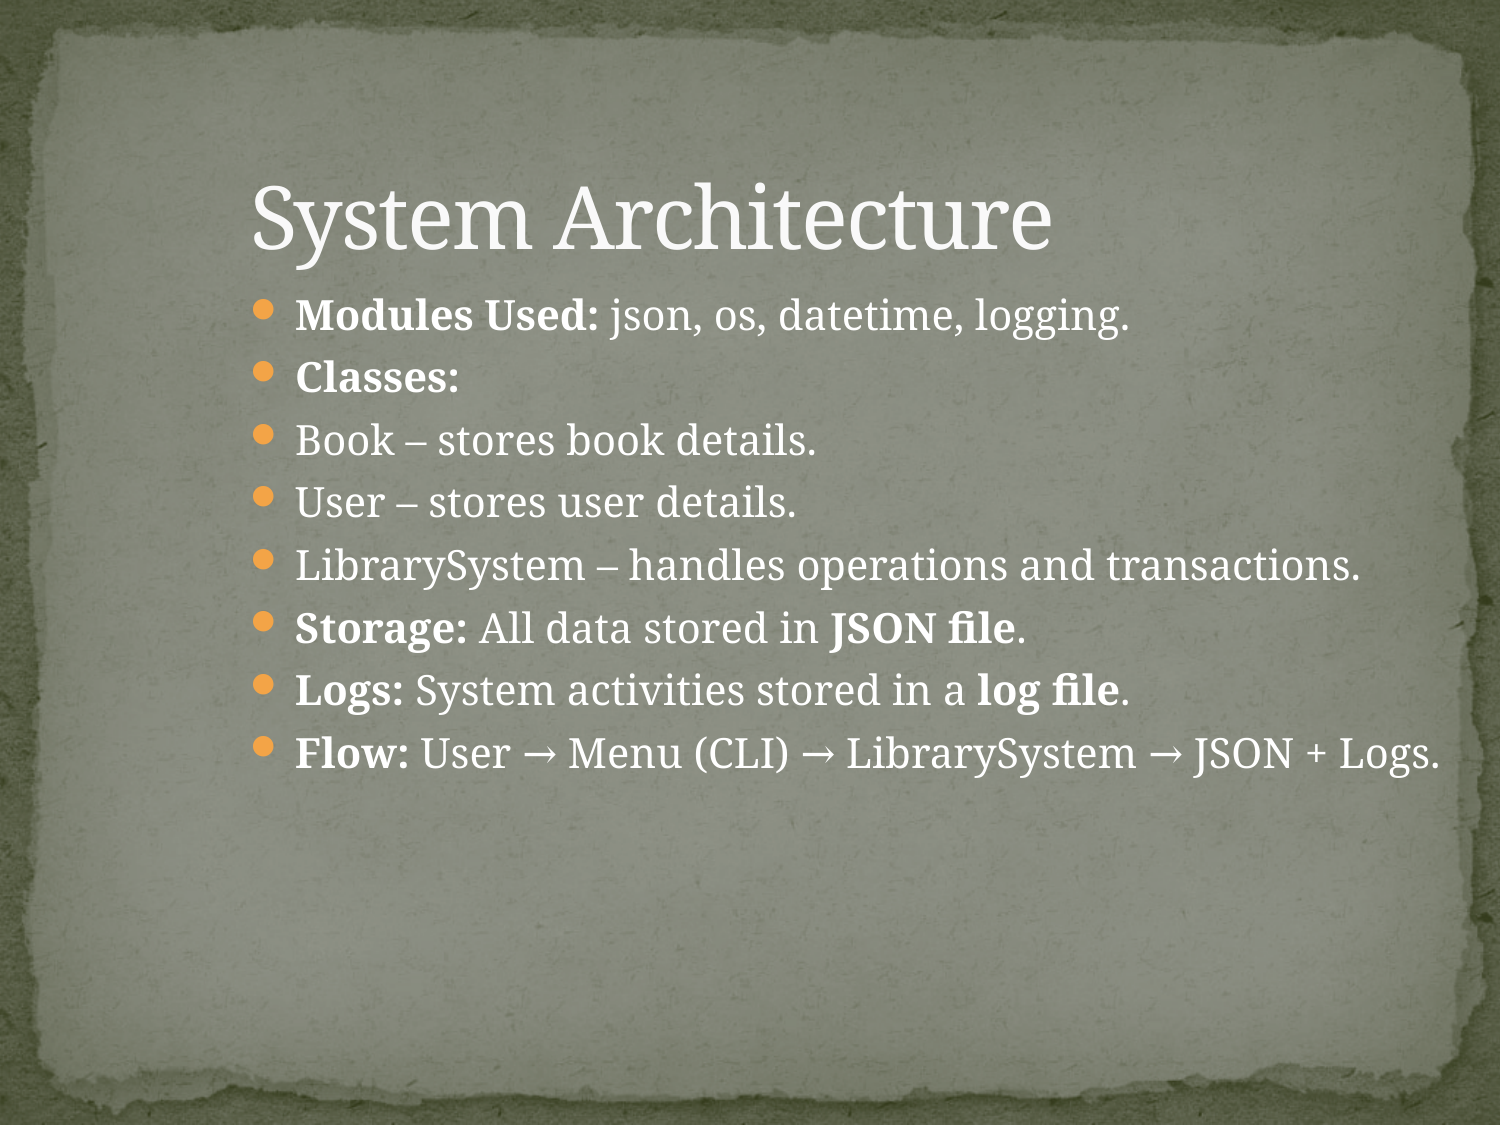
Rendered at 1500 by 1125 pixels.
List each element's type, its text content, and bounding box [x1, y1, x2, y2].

title System Architecture [235, 87, 1466, 275]
list Modules Used: json, os, datetime, logging. Classes: Book – stores book details. User – stores user details. LibrarySystem – handles operations and transactions. Storage: All data stored in JSON file. Logs: System activities stored in a log file. Flow: User → Menu (CLI) → LibrarySystem → JSON + Logs. [235, 281, 1466, 844]
